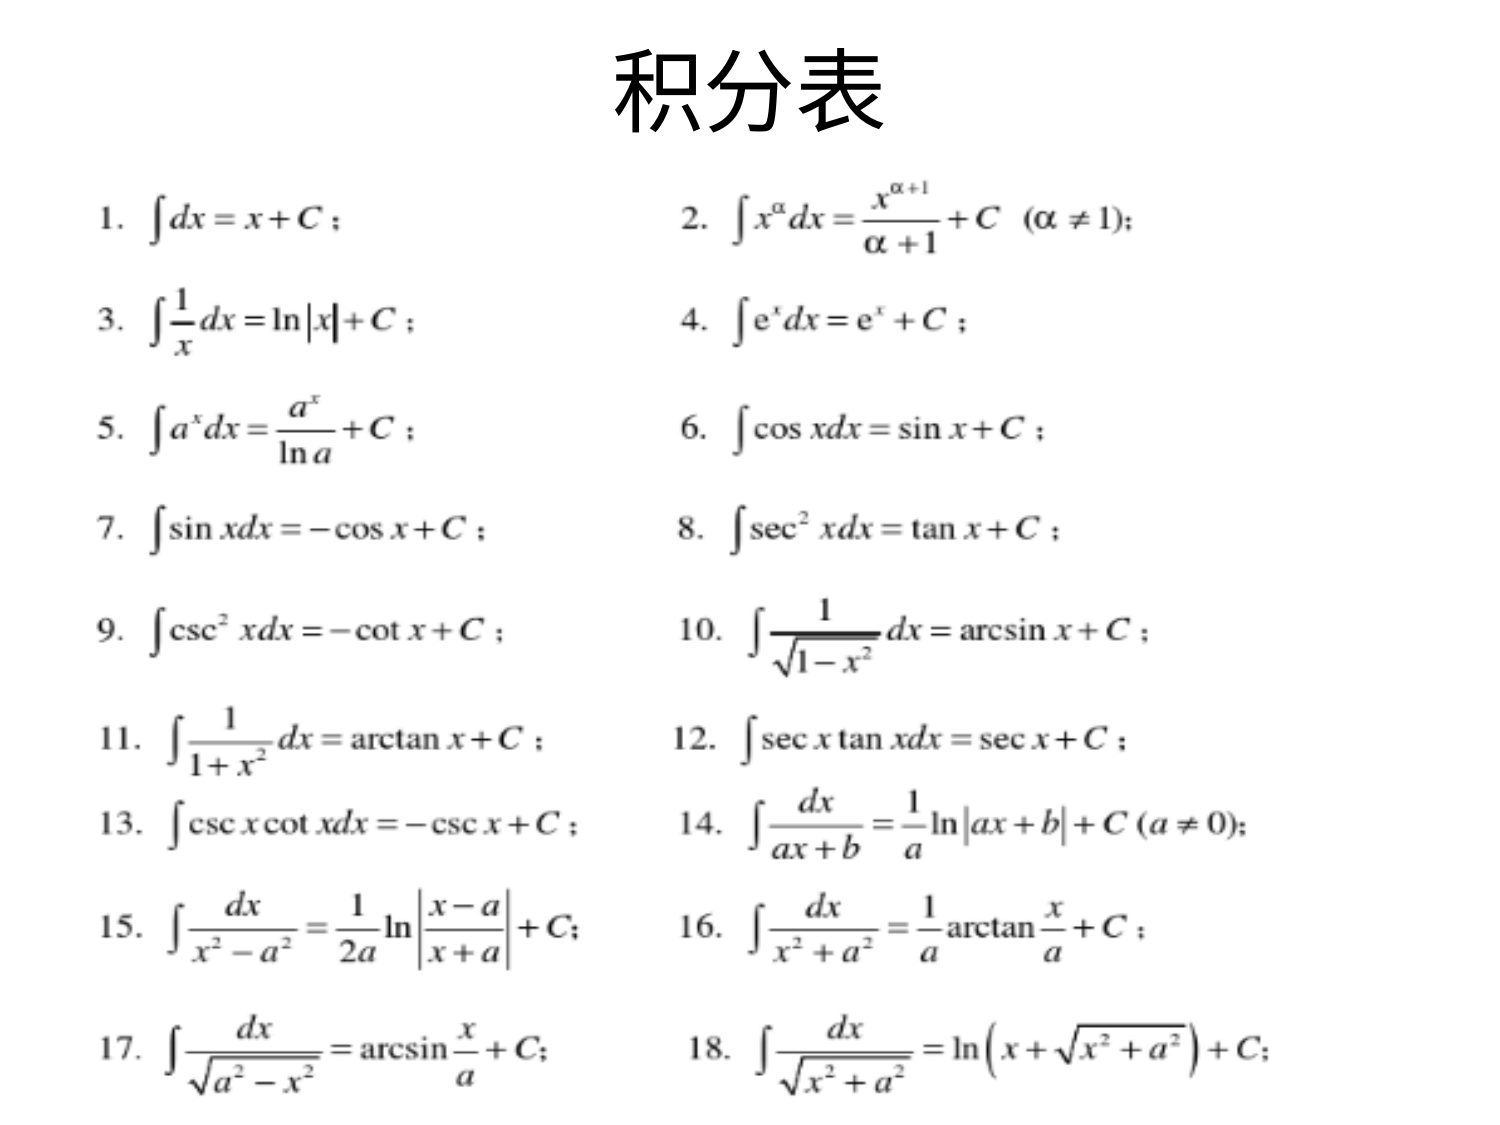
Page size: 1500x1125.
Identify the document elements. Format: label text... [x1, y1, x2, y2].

title 积分表 [75, 0, 1425, 171]
picture [0, 172, 1500, 1116]
